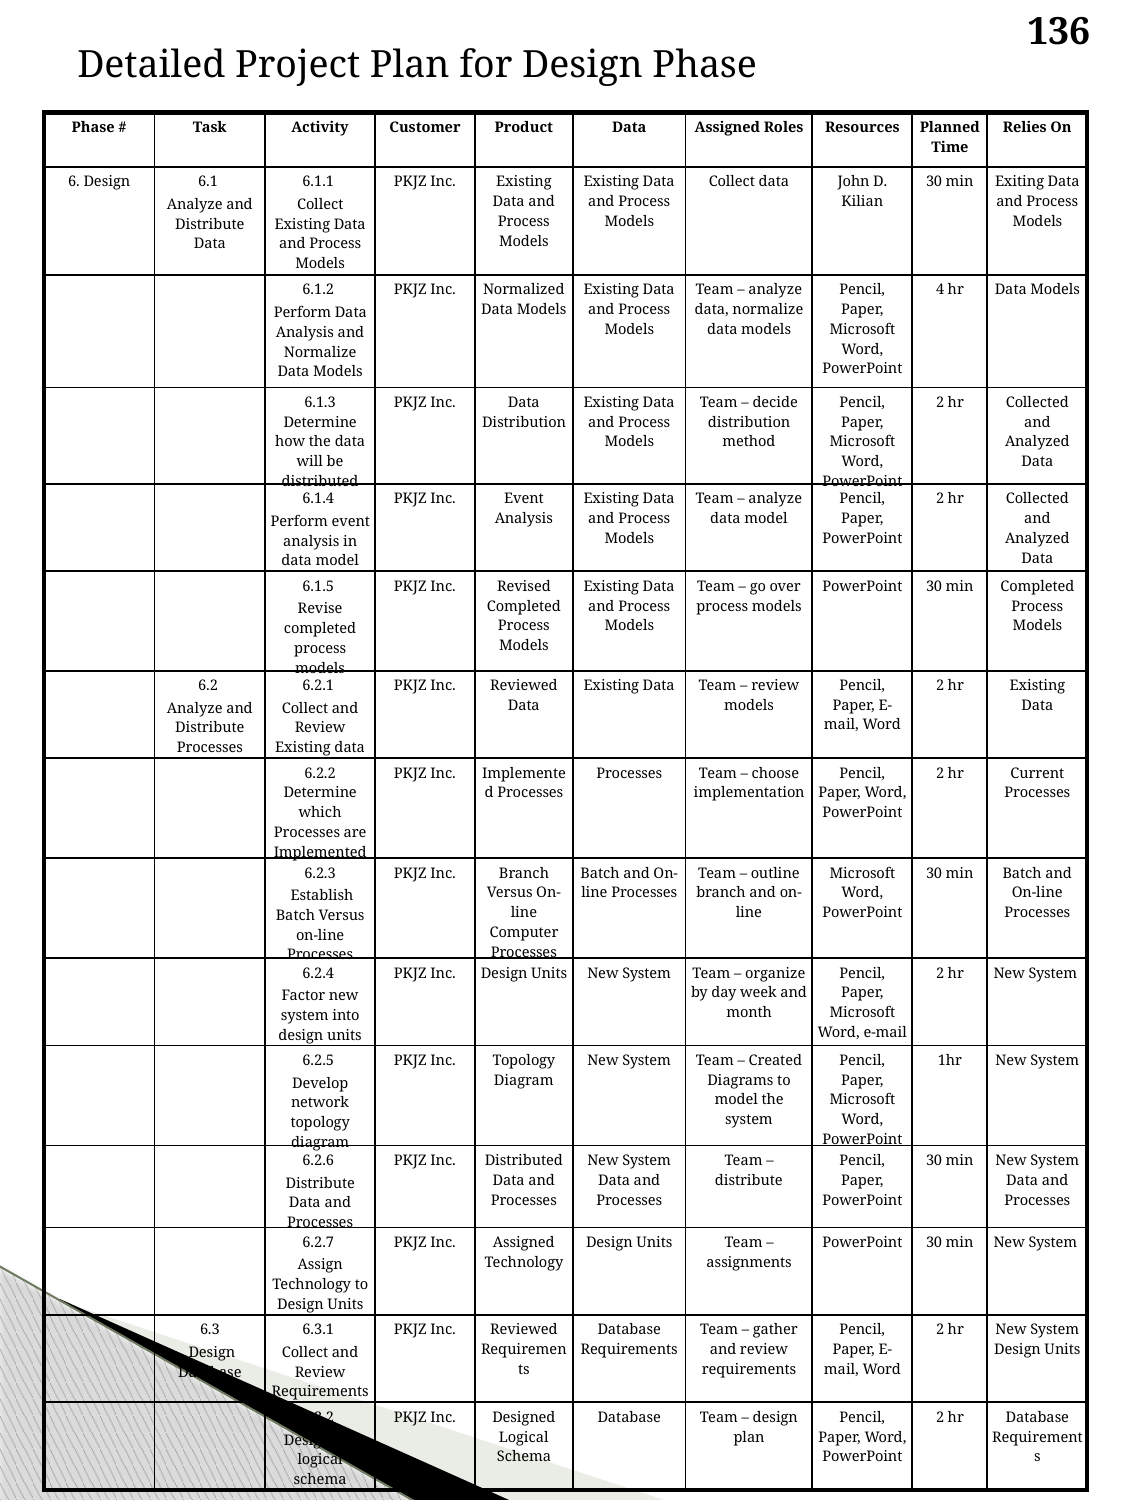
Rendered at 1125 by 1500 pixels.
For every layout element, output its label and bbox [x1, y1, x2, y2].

table_cell [988, 1228, 1085, 1314]
table_cell [155, 276, 264, 387]
table_cell [376, 959, 474, 1045]
table_header [266, 115, 374, 166]
table_cell [376, 1146, 474, 1227]
table_cell [376, 672, 474, 757]
table_cell [913, 672, 986, 757]
table_cell [574, 1316, 685, 1401]
table_cell [686, 1228, 811, 1314]
table_cell [913, 1403, 986, 1488]
table_cell [686, 388, 811, 483]
table_cell [988, 1403, 1085, 1488]
table_cell [46, 168, 154, 274]
table_cell [813, 388, 911, 483]
table_cell [813, 859, 911, 957]
table_cell [813, 1228, 911, 1314]
table_cell [266, 672, 374, 757]
table_cell [476, 859, 572, 957]
table_cell [46, 572, 154, 670]
table_cell [476, 1228, 572, 1314]
table_cell [155, 572, 264, 670]
table_cell [574, 168, 685, 274]
table_header [813, 115, 911, 166]
table_cell [686, 1046, 811, 1145]
table_cell [813, 1316, 911, 1401]
table_cell [266, 959, 374, 1045]
table_cell [476, 1046, 572, 1145]
table_cell [686, 859, 811, 957]
table_cell [46, 1046, 154, 1145]
table_cell [913, 1228, 986, 1314]
table_cell [913, 572, 986, 670]
table_cell [266, 1046, 374, 1145]
table_header [46, 115, 154, 166]
table_cell [913, 959, 986, 1045]
table_cell [46, 388, 154, 483]
table_cell [266, 1228, 374, 1314]
table_cell [376, 276, 474, 387]
table_cell [813, 959, 911, 1045]
table_cell [376, 759, 474, 857]
table_cell [155, 1403, 264, 1488]
table_cell [686, 1146, 811, 1227]
table_cell [0, 1271, 42, 1500]
table_cell [476, 168, 572, 274]
table_cell [155, 485, 264, 570]
table_cell [266, 1316, 374, 1401]
table_cell [574, 276, 685, 387]
table_cell [155, 859, 264, 957]
table_cell [686, 672, 811, 757]
table_header [155, 115, 264, 166]
table_header [574, 115, 685, 166]
table_cell [266, 388, 374, 483]
table_cell [46, 1316, 154, 1401]
table_cell [46, 959, 154, 1045]
table_cell [155, 1316, 264, 1401]
table_cell [686, 572, 811, 670]
table_cell [988, 859, 1085, 957]
table_cell [813, 572, 911, 670]
table_cell [266, 759, 374, 857]
table_cell [476, 485, 572, 570]
table_cell [813, 1403, 911, 1488]
table_cell [376, 859, 474, 957]
table_cell [574, 485, 685, 570]
table_cell [988, 276, 1085, 387]
table_cell [376, 1046, 474, 1145]
table_header [376, 115, 474, 166]
table_cell [376, 1228, 474, 1314]
table_cell [813, 485, 911, 570]
table_header [476, 115, 572, 166]
table_cell [574, 1146, 685, 1227]
table_cell [266, 572, 374, 670]
table_cell [574, 672, 685, 757]
table_cell [686, 759, 811, 857]
table_cell [476, 1146, 572, 1227]
table_cell [574, 1046, 685, 1145]
table_cell [913, 1316, 986, 1401]
table_cell [988, 168, 1085, 274]
table_cell [574, 1403, 685, 1488]
table_cell [813, 1146, 911, 1227]
table_cell [476, 1316, 572, 1401]
table_cell [476, 672, 572, 757]
table_cell [476, 959, 572, 1045]
table_cell [155, 388, 264, 483]
table_cell [155, 759, 264, 857]
table_cell [913, 1146, 986, 1227]
table_cell [46, 759, 154, 857]
table_cell [913, 276, 986, 387]
table_cell [988, 1146, 1085, 1227]
table_cell [574, 572, 685, 670]
table_cell [476, 759, 572, 857]
table_cell [266, 1146, 374, 1227]
table_cell [266, 485, 374, 570]
table_cell [913, 168, 986, 274]
table_cell [686, 168, 811, 274]
table_cell [813, 672, 911, 757]
table_cell [155, 168, 264, 274]
table_cell [686, 485, 811, 570]
table_cell [813, 276, 911, 387]
table_cell [46, 1403, 154, 1488]
table_header [913, 115, 986, 166]
table_cell [376, 485, 474, 570]
text_box [62, 0, 1125, 92]
table_cell [376, 168, 474, 274]
table_cell [376, 1403, 474, 1488]
table_cell [574, 759, 685, 857]
table_cell [913, 1046, 986, 1145]
table_cell [988, 1046, 1085, 1145]
table_cell [813, 759, 911, 857]
table_cell [574, 959, 685, 1045]
table_cell [266, 1403, 374, 1488]
table_cell [266, 168, 374, 274]
table_cell [46, 485, 154, 570]
table_cell [686, 959, 811, 1045]
table_cell [476, 572, 572, 670]
table_cell [988, 1316, 1085, 1401]
table_header [988, 115, 1085, 166]
table_cell [913, 859, 986, 957]
table_cell [155, 1046, 264, 1145]
table_cell [988, 485, 1085, 570]
table_cell [913, 485, 986, 570]
table_cell [686, 276, 811, 387]
table_cell [46, 1228, 154, 1314]
table_cell [686, 1316, 811, 1401]
table_cell [46, 859, 154, 957]
table_cell [155, 1228, 264, 1314]
table_cell [913, 759, 986, 857]
table_cell [266, 859, 374, 957]
table_cell [476, 276, 572, 387]
table_cell [155, 672, 264, 757]
table_cell [988, 759, 1085, 857]
table_cell [988, 672, 1085, 757]
table_cell [476, 1403, 572, 1488]
table_cell [988, 572, 1085, 670]
table_cell [376, 572, 474, 670]
table_cell [46, 672, 154, 757]
table_cell [46, 276, 154, 387]
table_header [686, 115, 811, 166]
table_cell [813, 1046, 911, 1145]
table_cell [266, 276, 374, 387]
table_cell [574, 1228, 685, 1314]
table_cell [913, 388, 986, 483]
table_cell [574, 388, 685, 483]
table_cell [813, 168, 911, 274]
table_cell [686, 1403, 811, 1488]
table_cell [376, 1316, 474, 1401]
table_cell [46, 1146, 154, 1227]
table_cell [155, 959, 264, 1045]
table_cell [574, 859, 685, 957]
table_cell [476, 388, 572, 483]
table_cell [988, 388, 1085, 483]
table_cell [155, 1146, 264, 1227]
table_cell [376, 388, 474, 483]
table_cell [988, 959, 1085, 1045]
